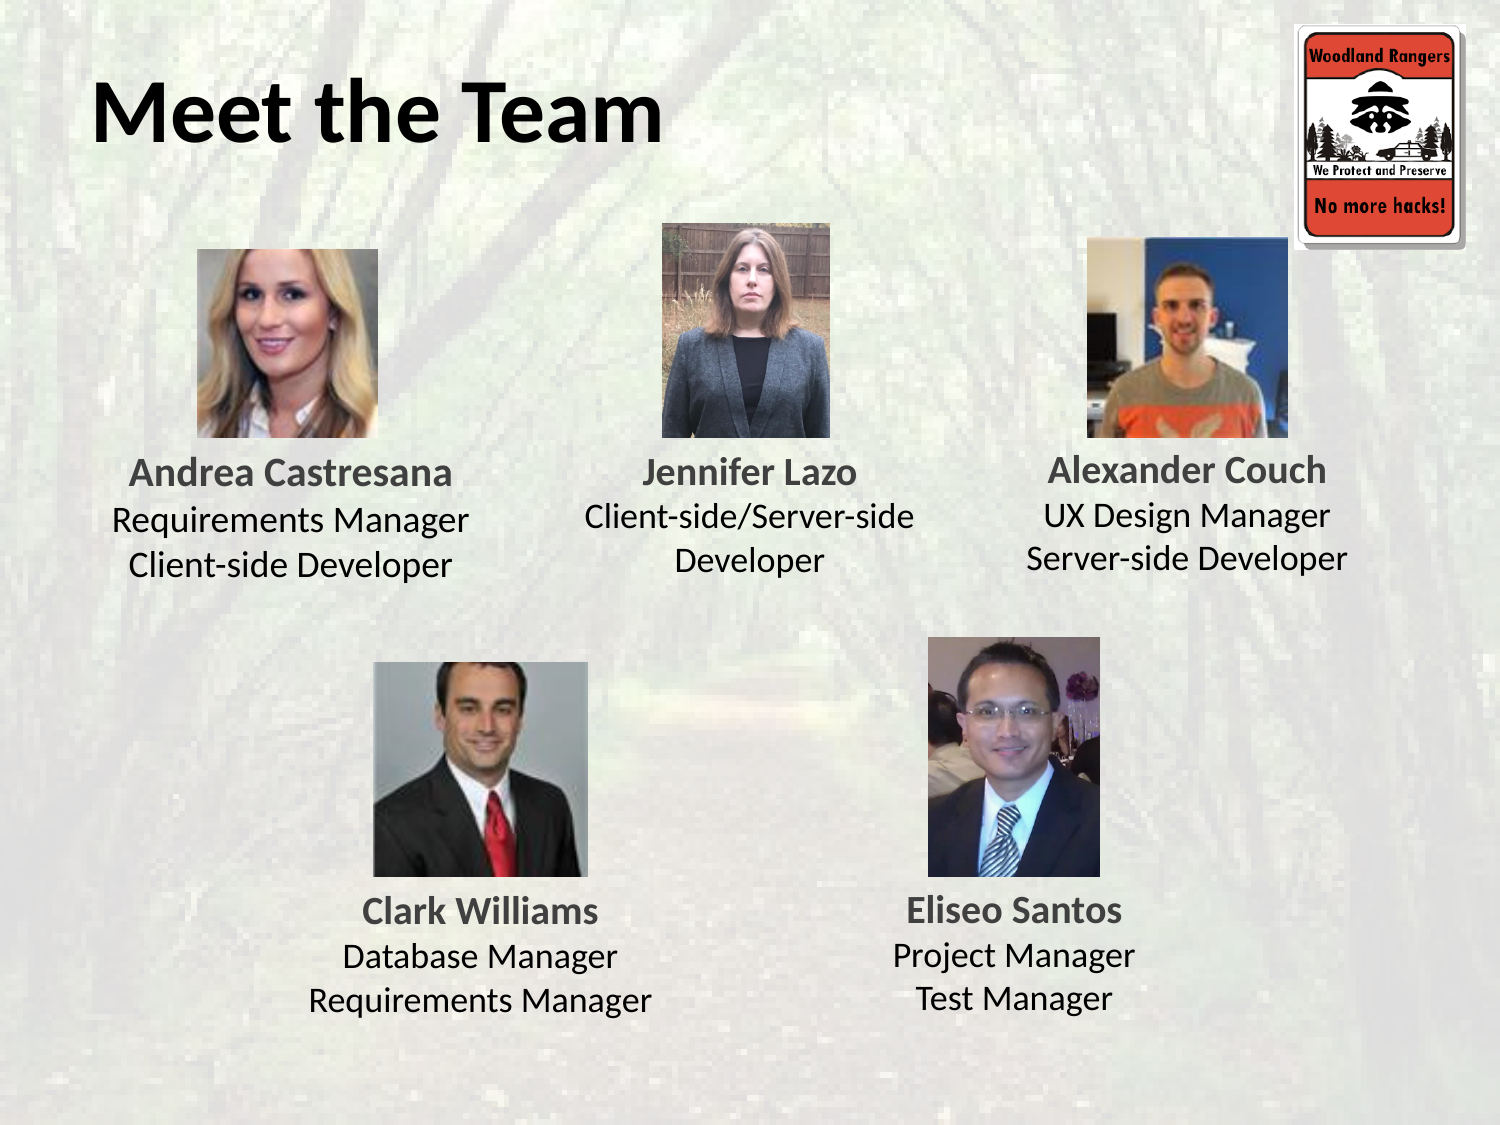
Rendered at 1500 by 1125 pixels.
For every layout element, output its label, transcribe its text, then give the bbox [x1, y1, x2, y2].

picture [662, 223, 830, 438]
picture [373, 662, 588, 877]
text_box Alexander Couch UX Design Manager Server-side Developer [975, 435, 1400, 586]
title Meet the Team [75, 12, 1425, 200]
picture [1294, 24, 1466, 250]
text_box Clark Williams Database Manager Requirements Manager [268, 877, 694, 1028]
picture [197, 249, 378, 438]
text_box Jennifer Lazo Client-side/Server-side Developer [537, 437, 963, 588]
picture [1087, 237, 1288, 438]
text_box Eliseo Santos Project Manager Test Manager [801, 876, 1227, 1027]
picture [928, 637, 1101, 877]
text_box Andrea Castresana Requirements Manager Client-side Developer [69, 437, 513, 588]
